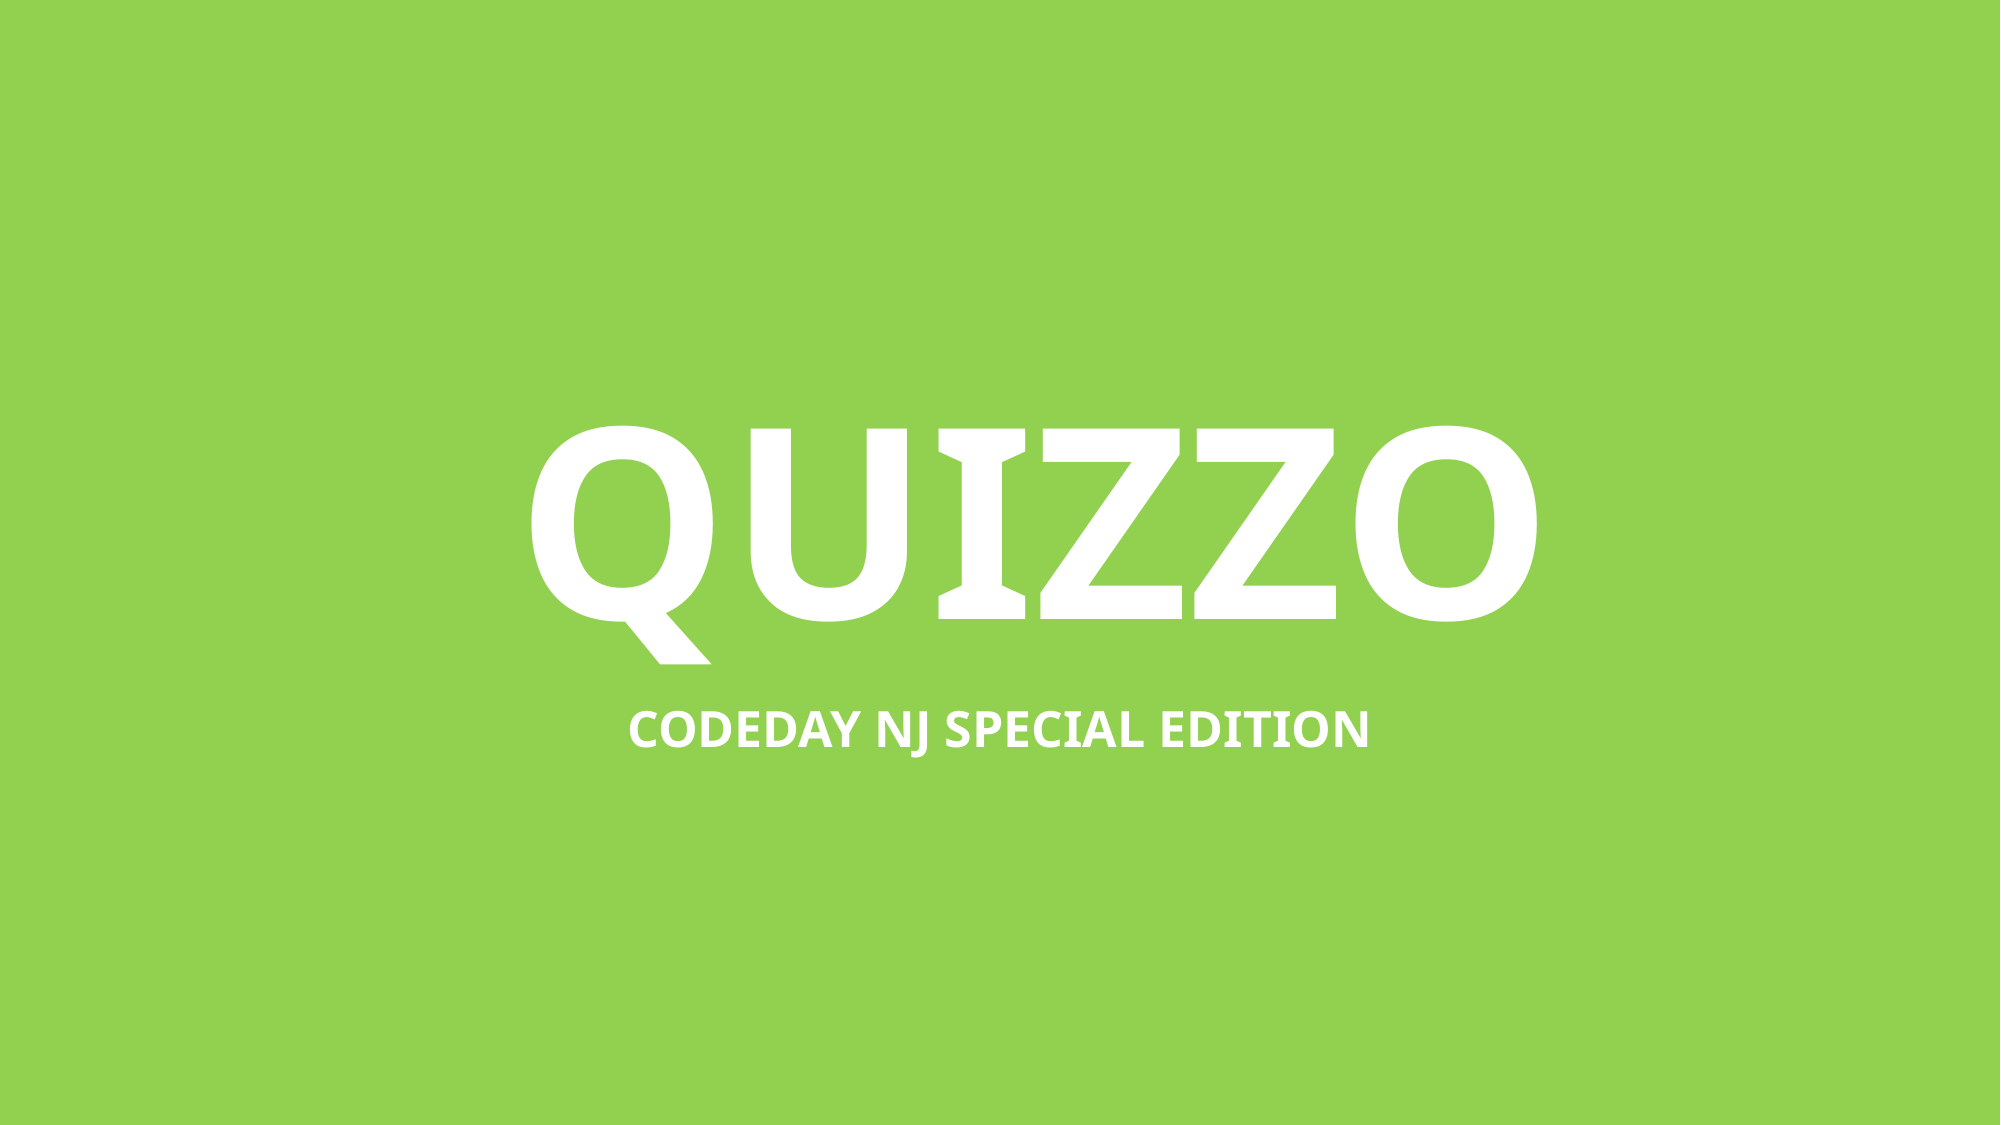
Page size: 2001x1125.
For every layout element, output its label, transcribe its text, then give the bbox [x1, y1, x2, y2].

subtitle CODEDAY NJ SPECIAL EDITION [249, 697, 1750, 969]
title QUIZZO [249, 292, 1750, 685]
